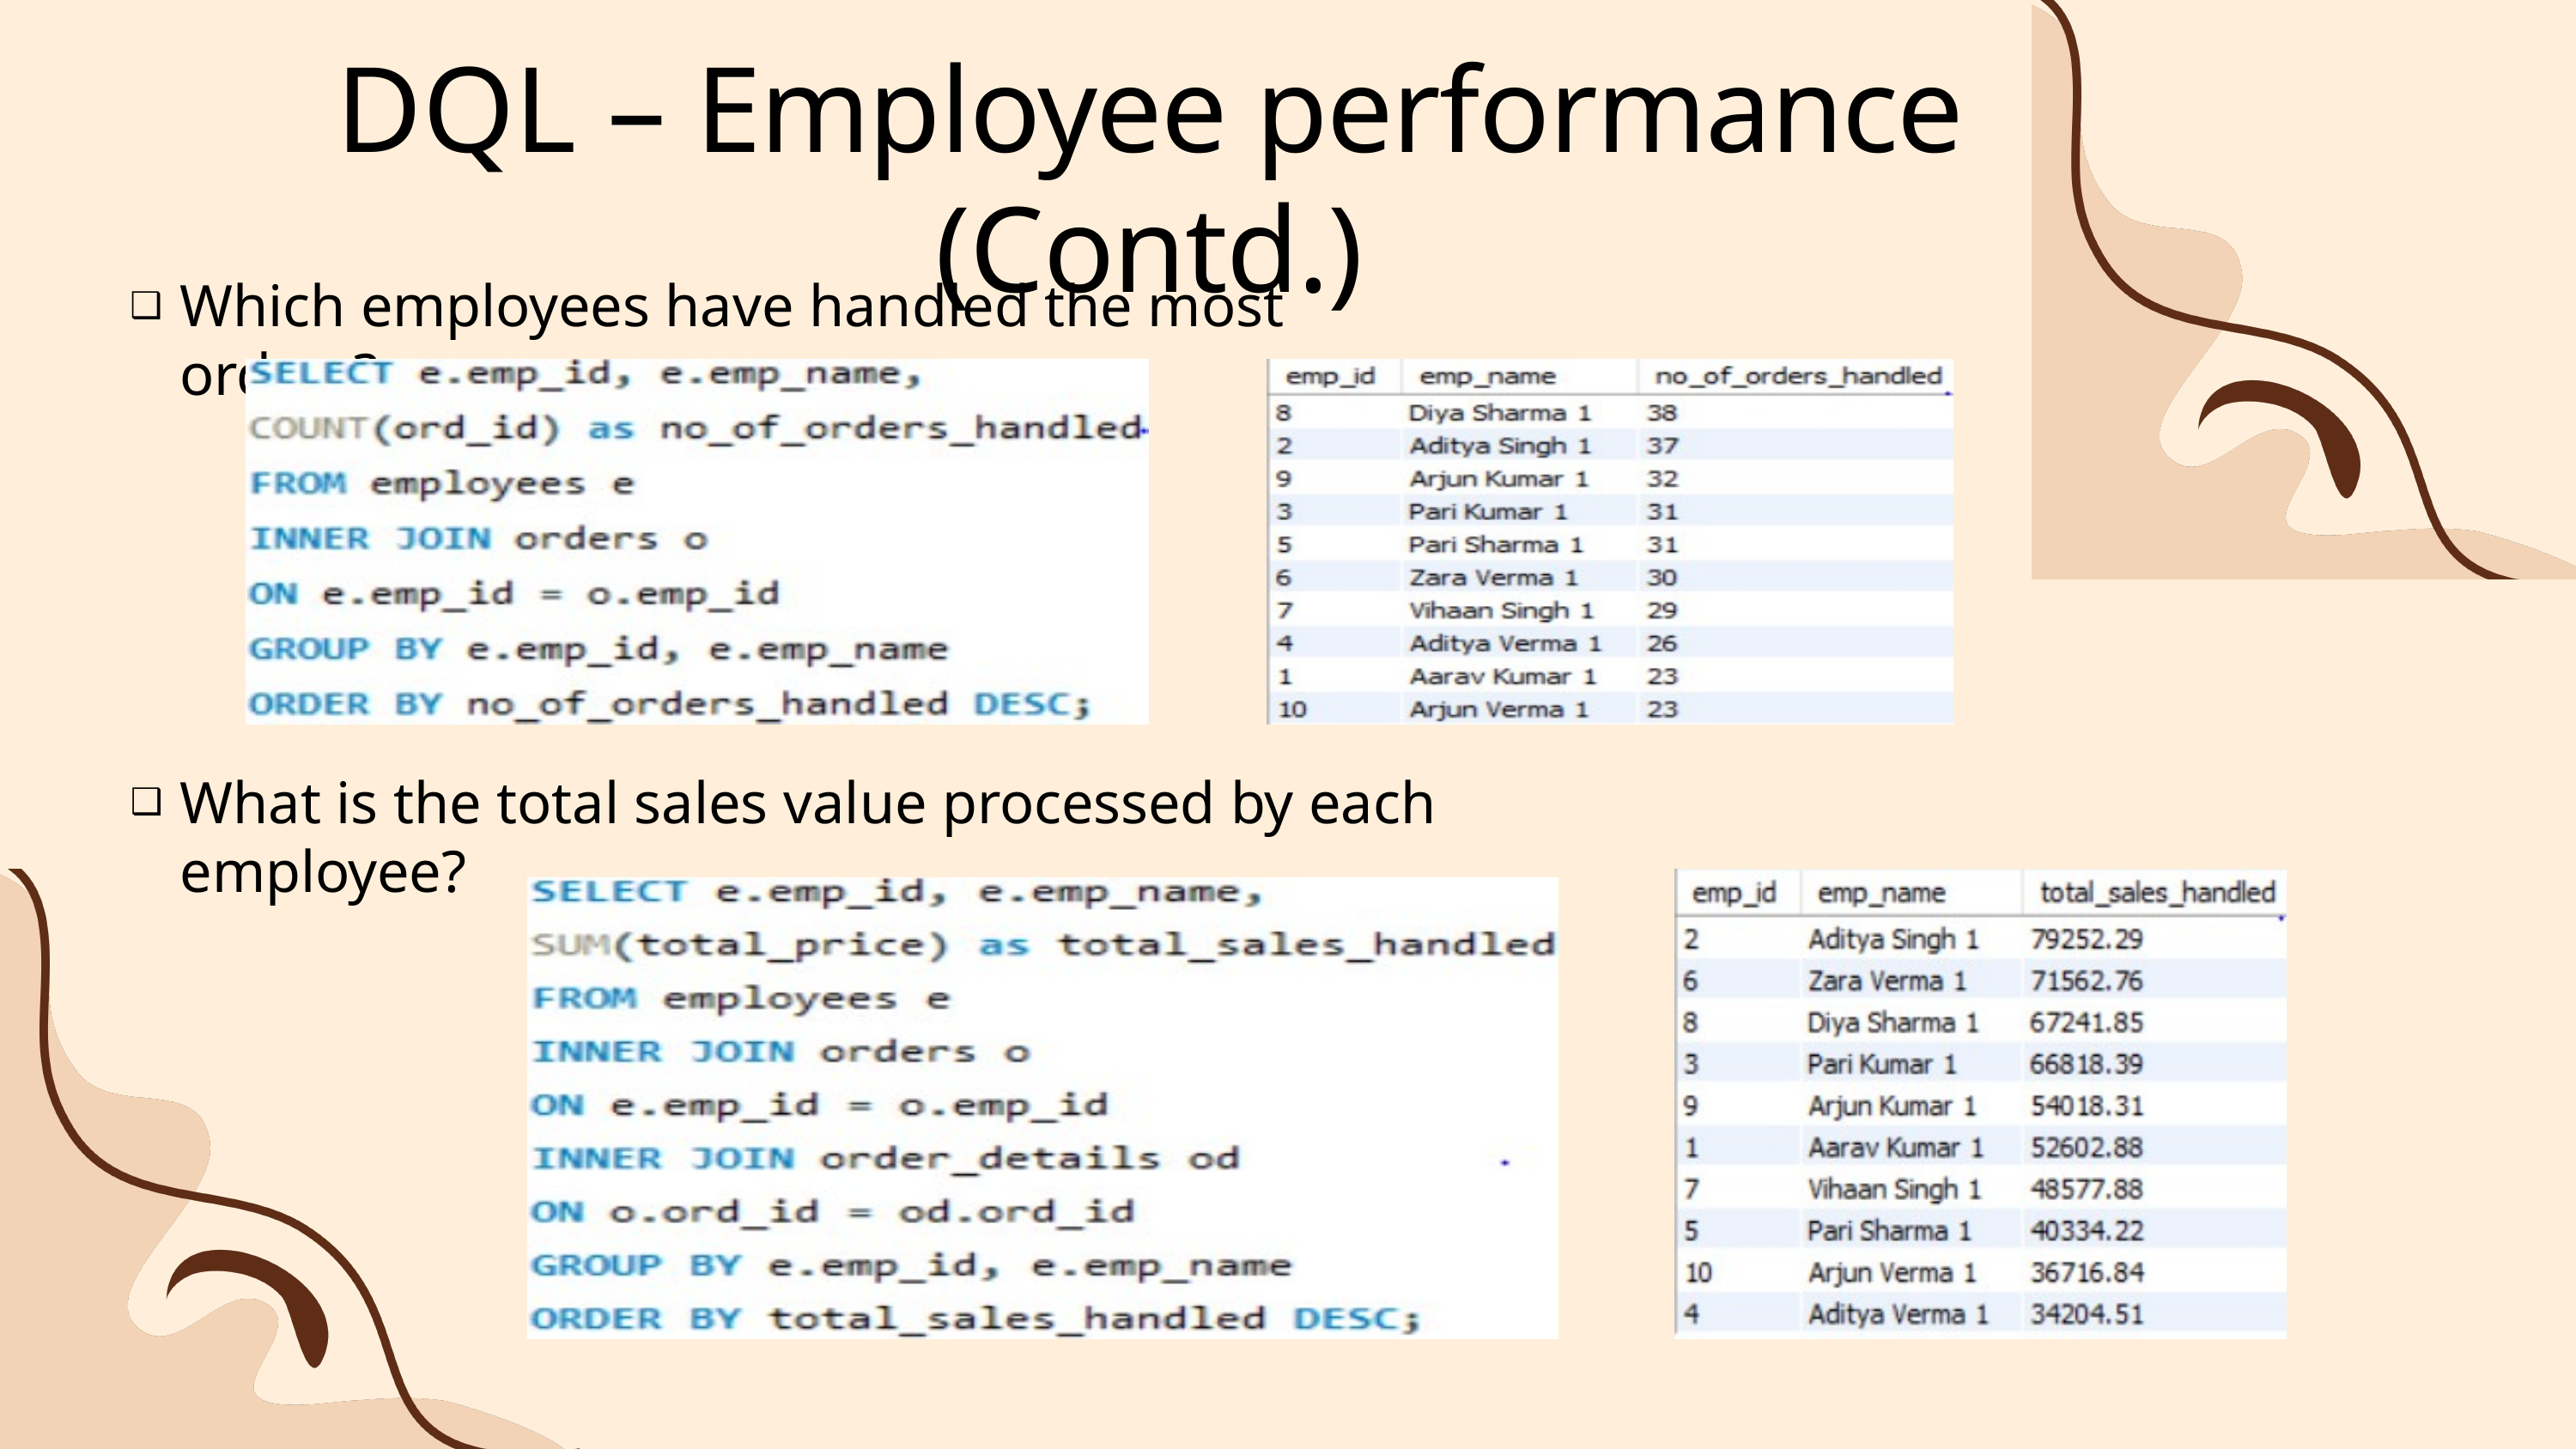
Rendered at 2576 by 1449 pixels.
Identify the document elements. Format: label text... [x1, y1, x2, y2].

picture [1266, 359, 1953, 724]
text_box Which employees have handled the most orders? [115, 263, 1421, 414]
picture [1674, 869, 2287, 1339]
picture [246, 358, 1149, 724]
text_box What is the total sales value processed by each employee? [116, 760, 1640, 910]
text_box [2032, 0, 2576, 579]
text_box [0, 869, 580, 1449]
picture [527, 877, 1558, 1339]
text_box DQL – Employee performance (Contd.) [225, 36, 2032, 316]
